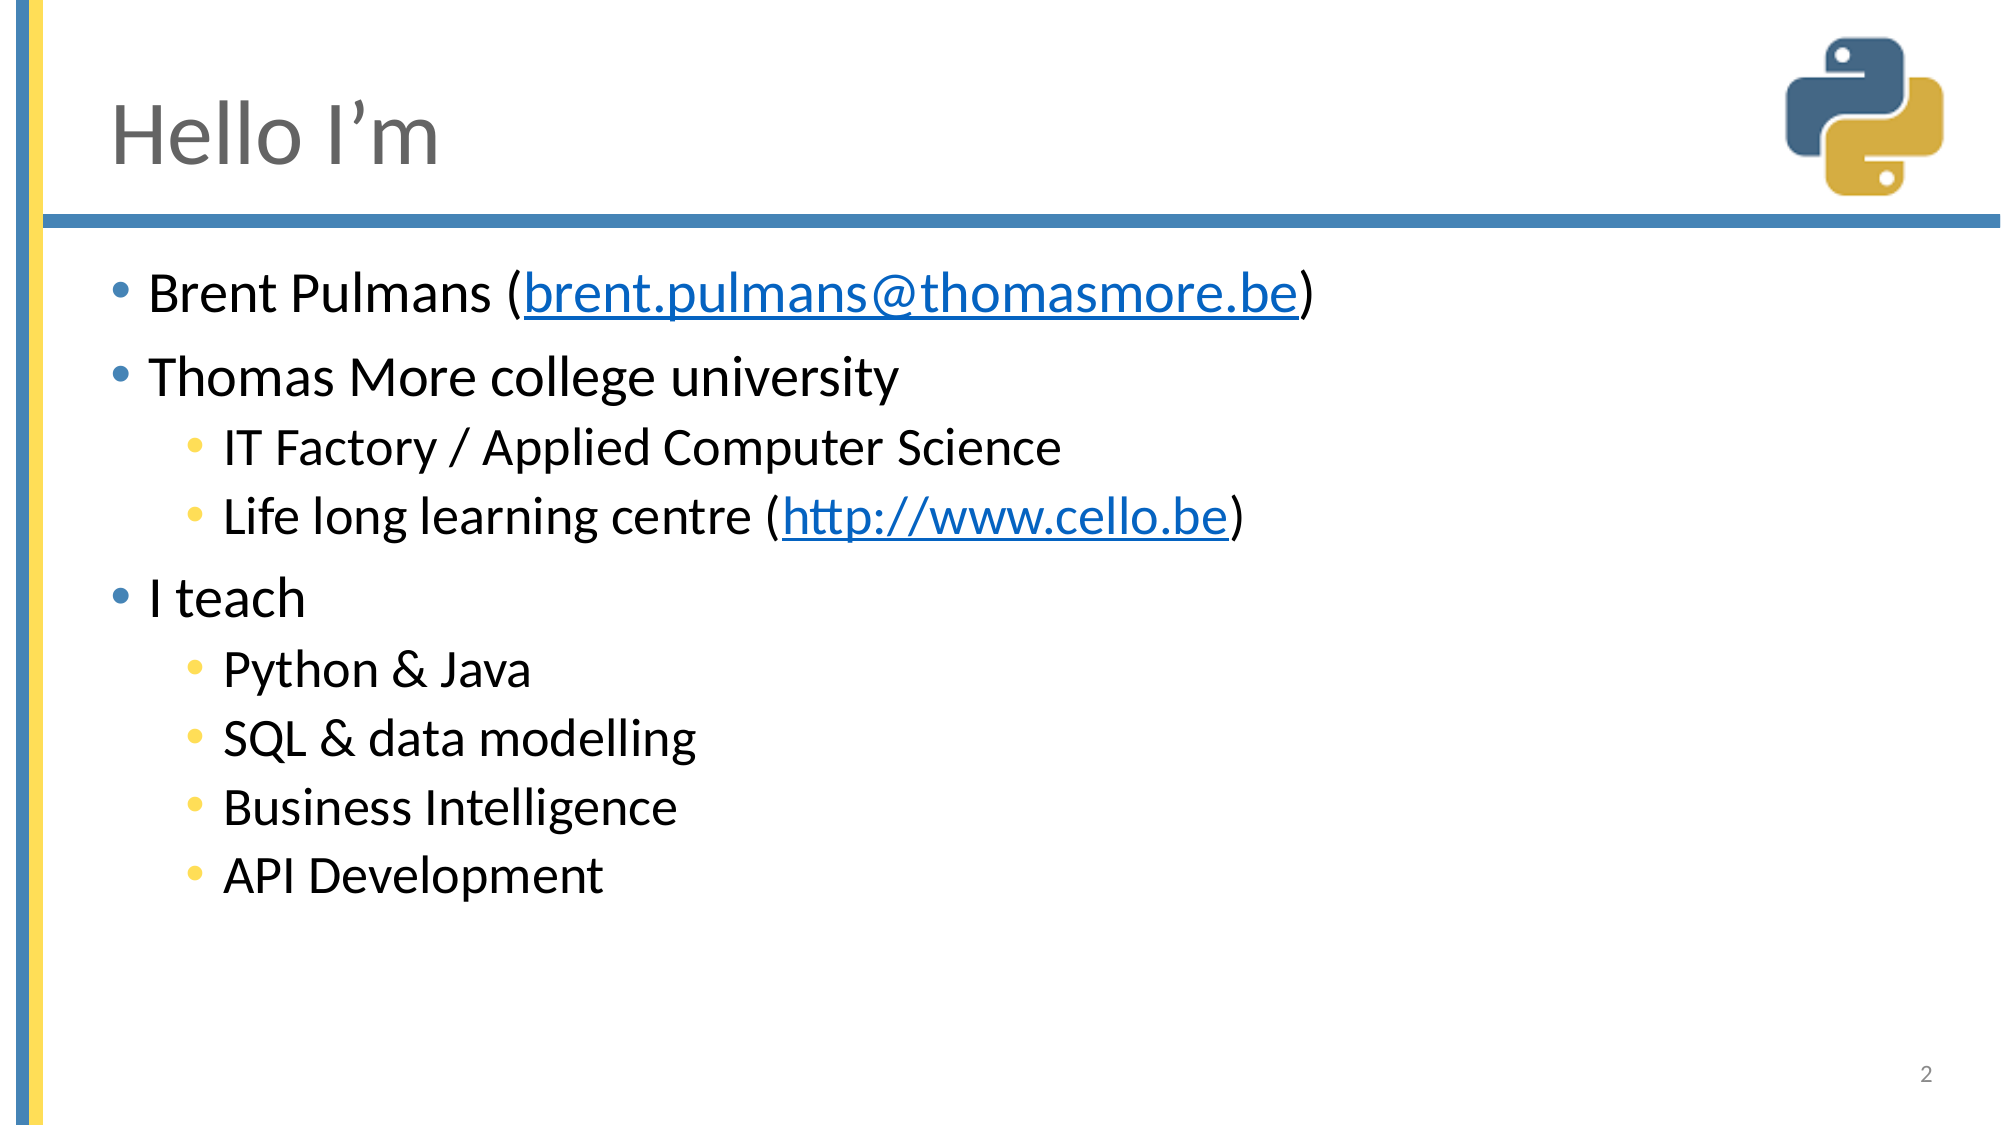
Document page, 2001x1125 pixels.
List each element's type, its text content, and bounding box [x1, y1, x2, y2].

picture [1747, 18, 1987, 205]
title Hello I’m [95, 59, 1863, 211]
list Brent Pulmans (brent.pulmans@thomasmore.be) Thomas More college university IT Factory / Applied Computer Science Life long learning centre (http://www.cello.be) I teach Python & Java SQL & data modelling Business Intelligence API Development [95, 254, 1948, 1014]
slide_number 2 [1497, 1042, 1948, 1103]
